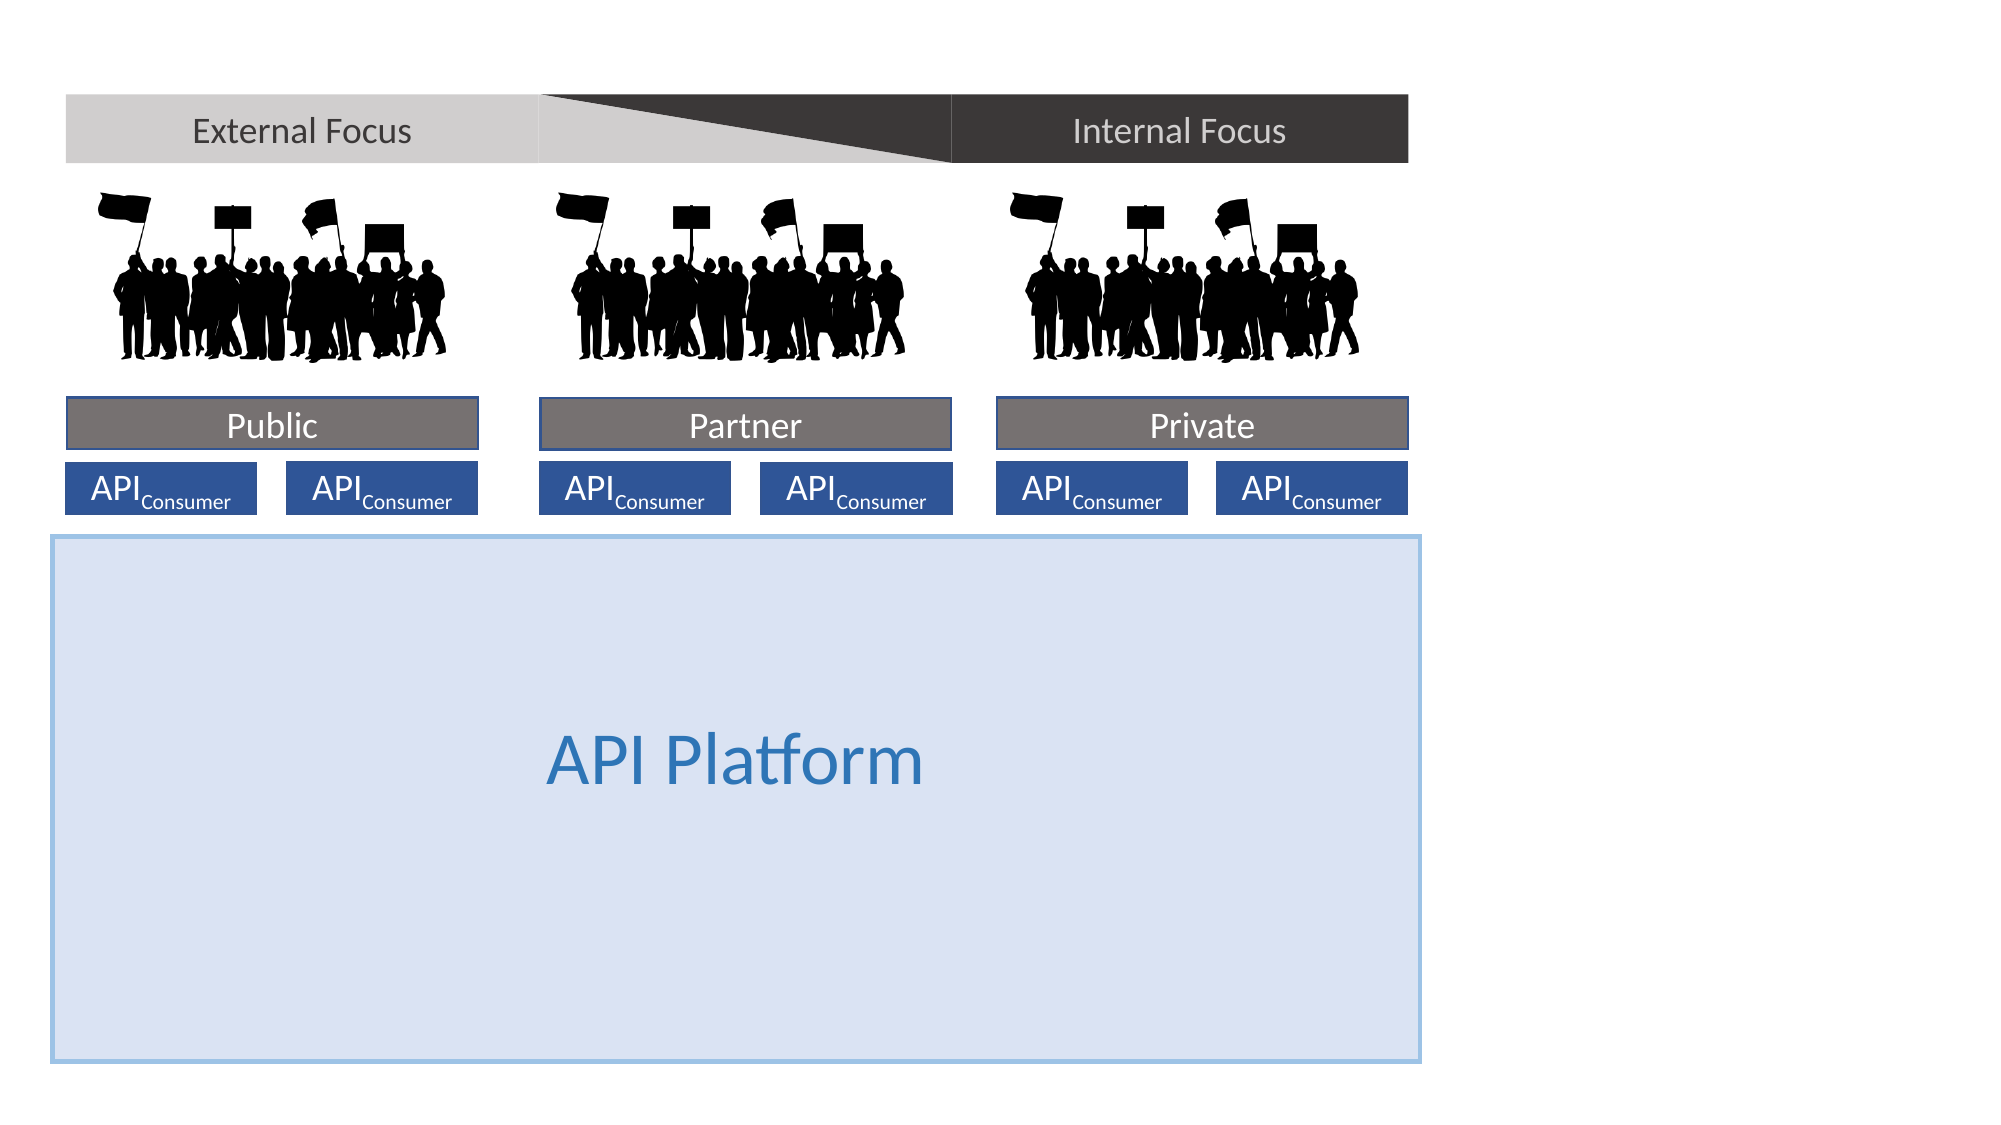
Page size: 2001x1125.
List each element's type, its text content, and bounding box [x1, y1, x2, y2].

text_box Internal Focus [950, 93, 1409, 164]
text_box Public [66, 396, 479, 450]
text_box External Focus [65, 93, 540, 164]
text_box APIConsumer [1216, 461, 1408, 515]
text_box Private [996, 396, 1409, 450]
picture [556, 190, 905, 365]
text_box Partner [539, 397, 952, 451]
picture [98, 190, 446, 365]
text_box APIConsumer [65, 462, 257, 515]
text_box [540, 96, 946, 164]
text_box APIConsumer [539, 461, 731, 515]
picture [1010, 190, 1359, 365]
text_box APIConsumer [286, 461, 478, 515]
text_box APIConsumer [760, 462, 953, 515]
text_box APIConsumer [996, 461, 1188, 515]
text_box [540, 93, 950, 164]
text_box API Platform [52, 536, 1421, 1063]
